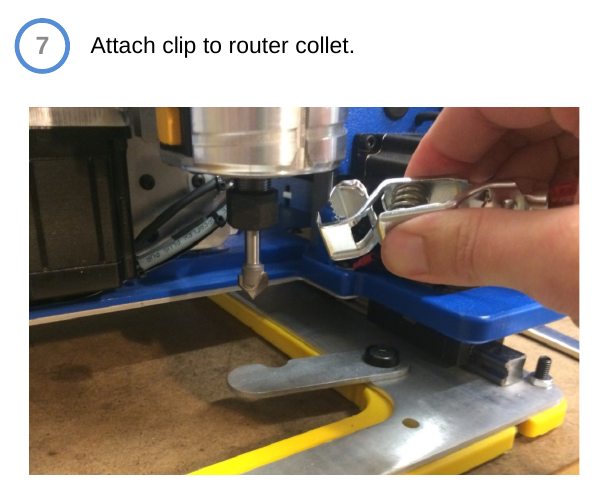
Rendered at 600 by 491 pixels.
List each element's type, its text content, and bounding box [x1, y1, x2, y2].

list Attach clip to router collet. [88, 28, 570, 105]
picture [28, 106, 580, 475]
slide_number 6 [18, 27, 68, 63]
